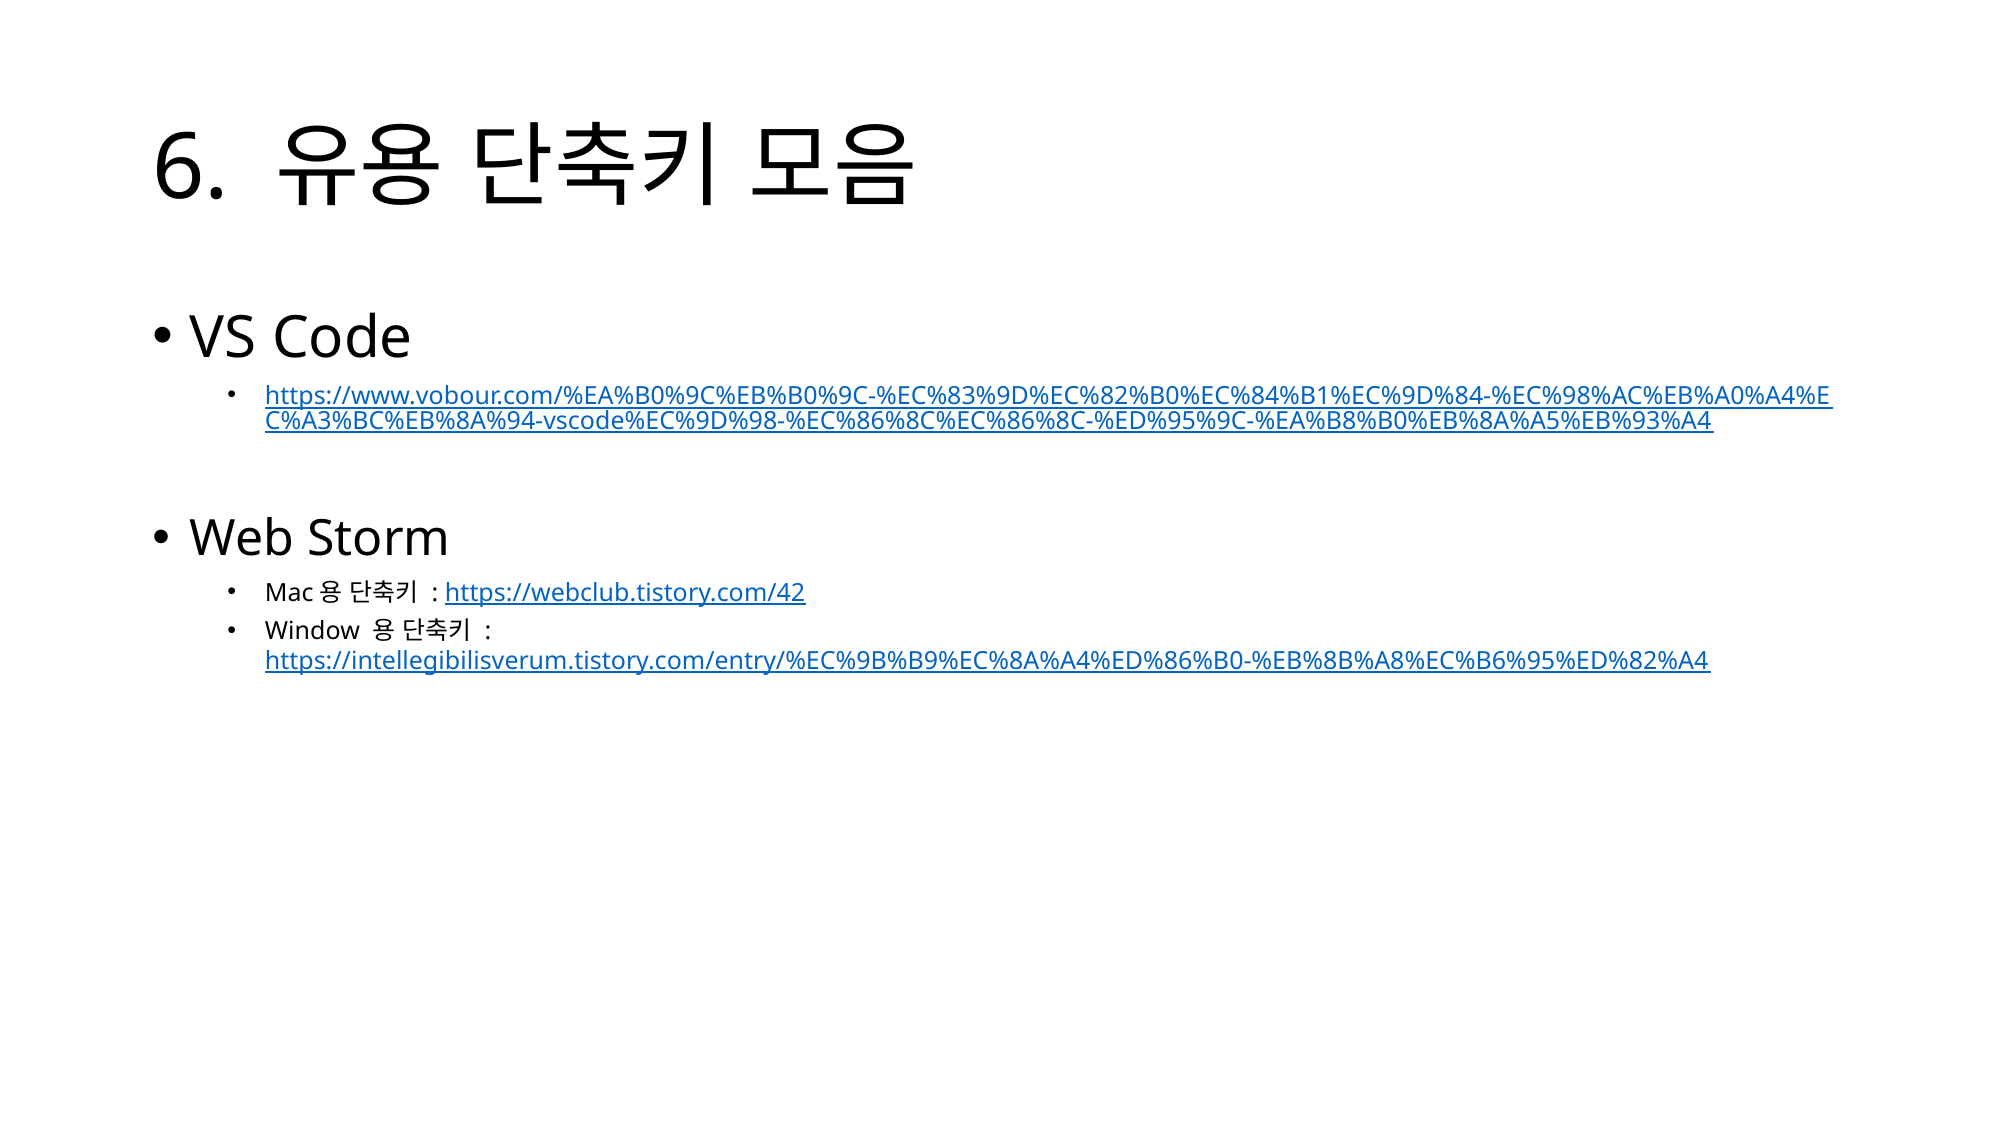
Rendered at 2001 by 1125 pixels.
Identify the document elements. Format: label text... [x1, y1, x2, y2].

list VS Code https://www.vobour.com/%EA%B0%9C%EB%B0%9C-%EC%83%9D%EC%82%B0%EC%84%B1%EC%9D%84-%EC%98%AC%EB%A0%A4%EC%A3%BC%EB%8A%94-vscode%EC%9D%98-%EC%86%8C%EC%86%8C-%ED%95%9C-%EA%B8%B0%EB%8A%A5%EB%93%A4 Web Storm Mac용 단축키 : https://webclub.tistory.com/42 Window 용 단축키 : https://intellegibilisverum.tistory.com/entry/%EC%9B%B9%EC%8A%A4%ED%86%B0-%EB%8B%A8%EC%B6%95%ED%82%A4 [137, 299, 1863, 1014]
title 6. 유용 단축키 모음 [137, 59, 1863, 278]
